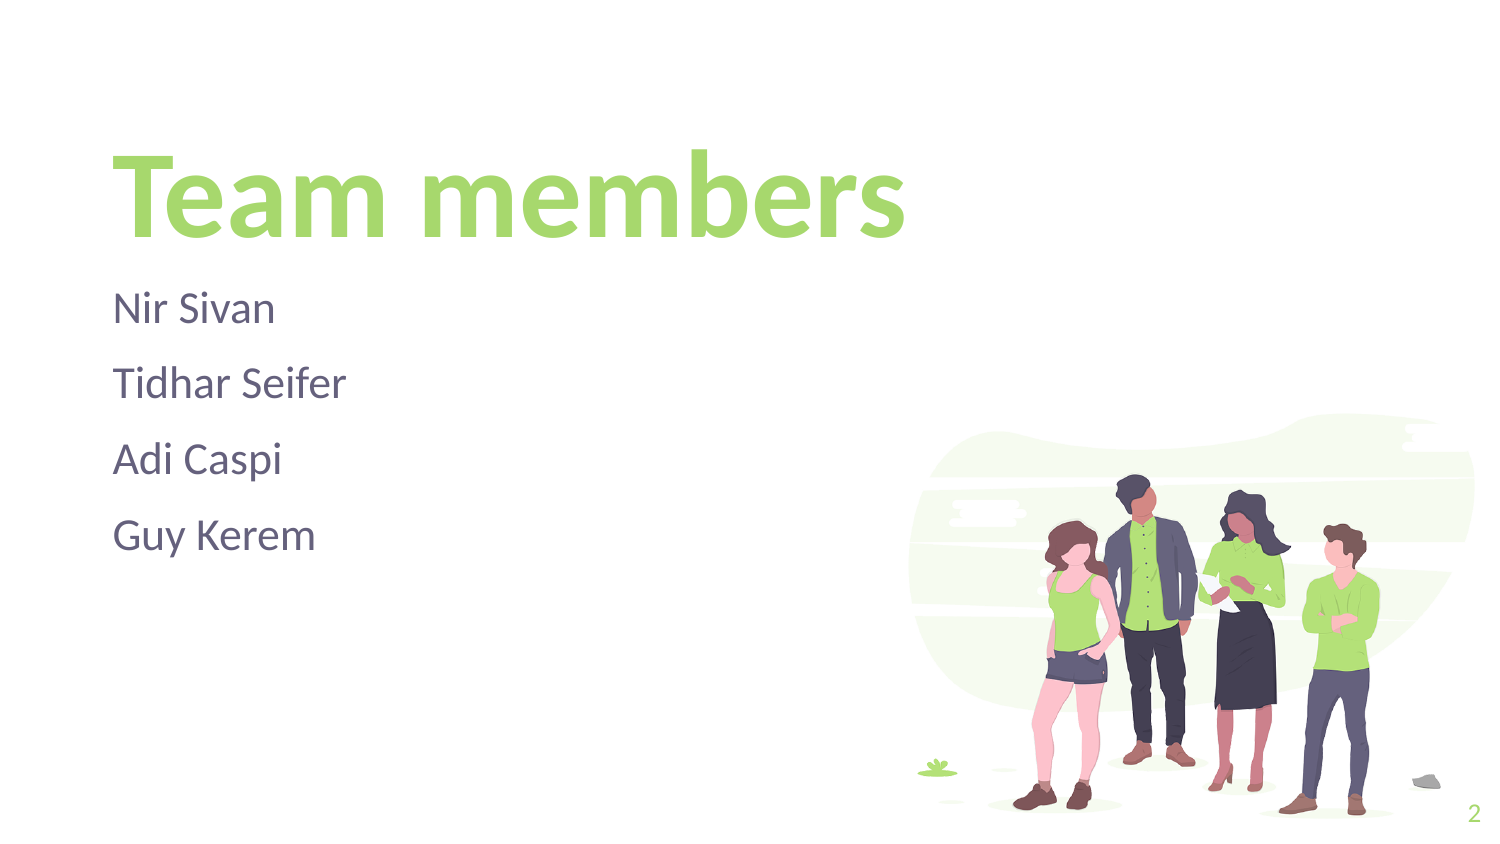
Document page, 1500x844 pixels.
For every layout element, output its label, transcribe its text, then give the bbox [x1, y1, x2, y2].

slide_number 2 [1391, 779, 1482, 844]
subtitle Nir Sivan Tidhar Seifer Adi Caspi Guy Kerem [112, 268, 899, 786]
title Team members [112, 72, 1072, 263]
picture [908, 413, 1475, 819]
